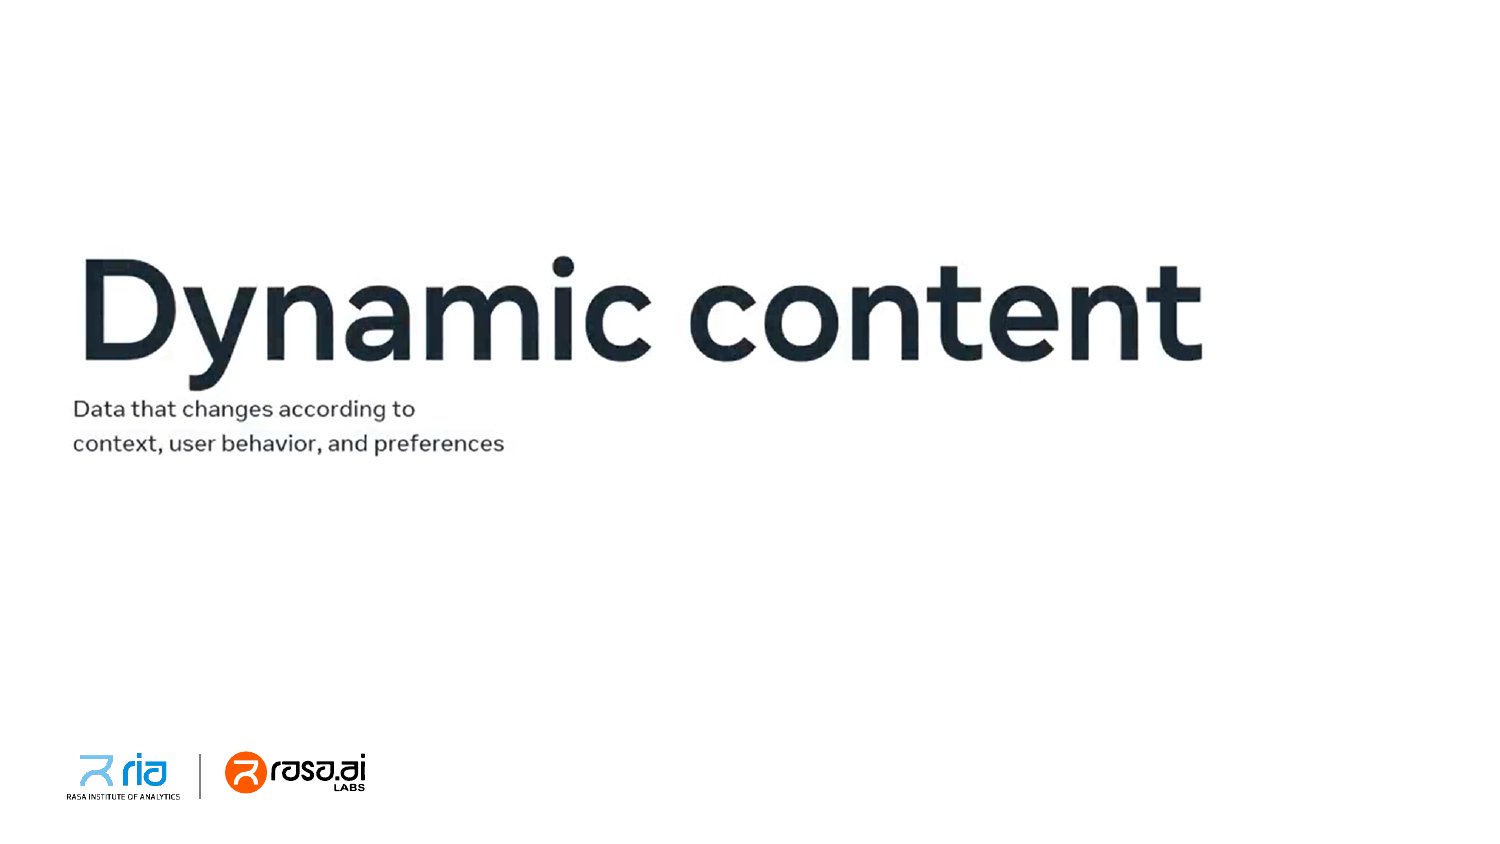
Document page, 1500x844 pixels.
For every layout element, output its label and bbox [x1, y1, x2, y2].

picture [58, 744, 188, 808]
picture [23, 202, 1299, 596]
